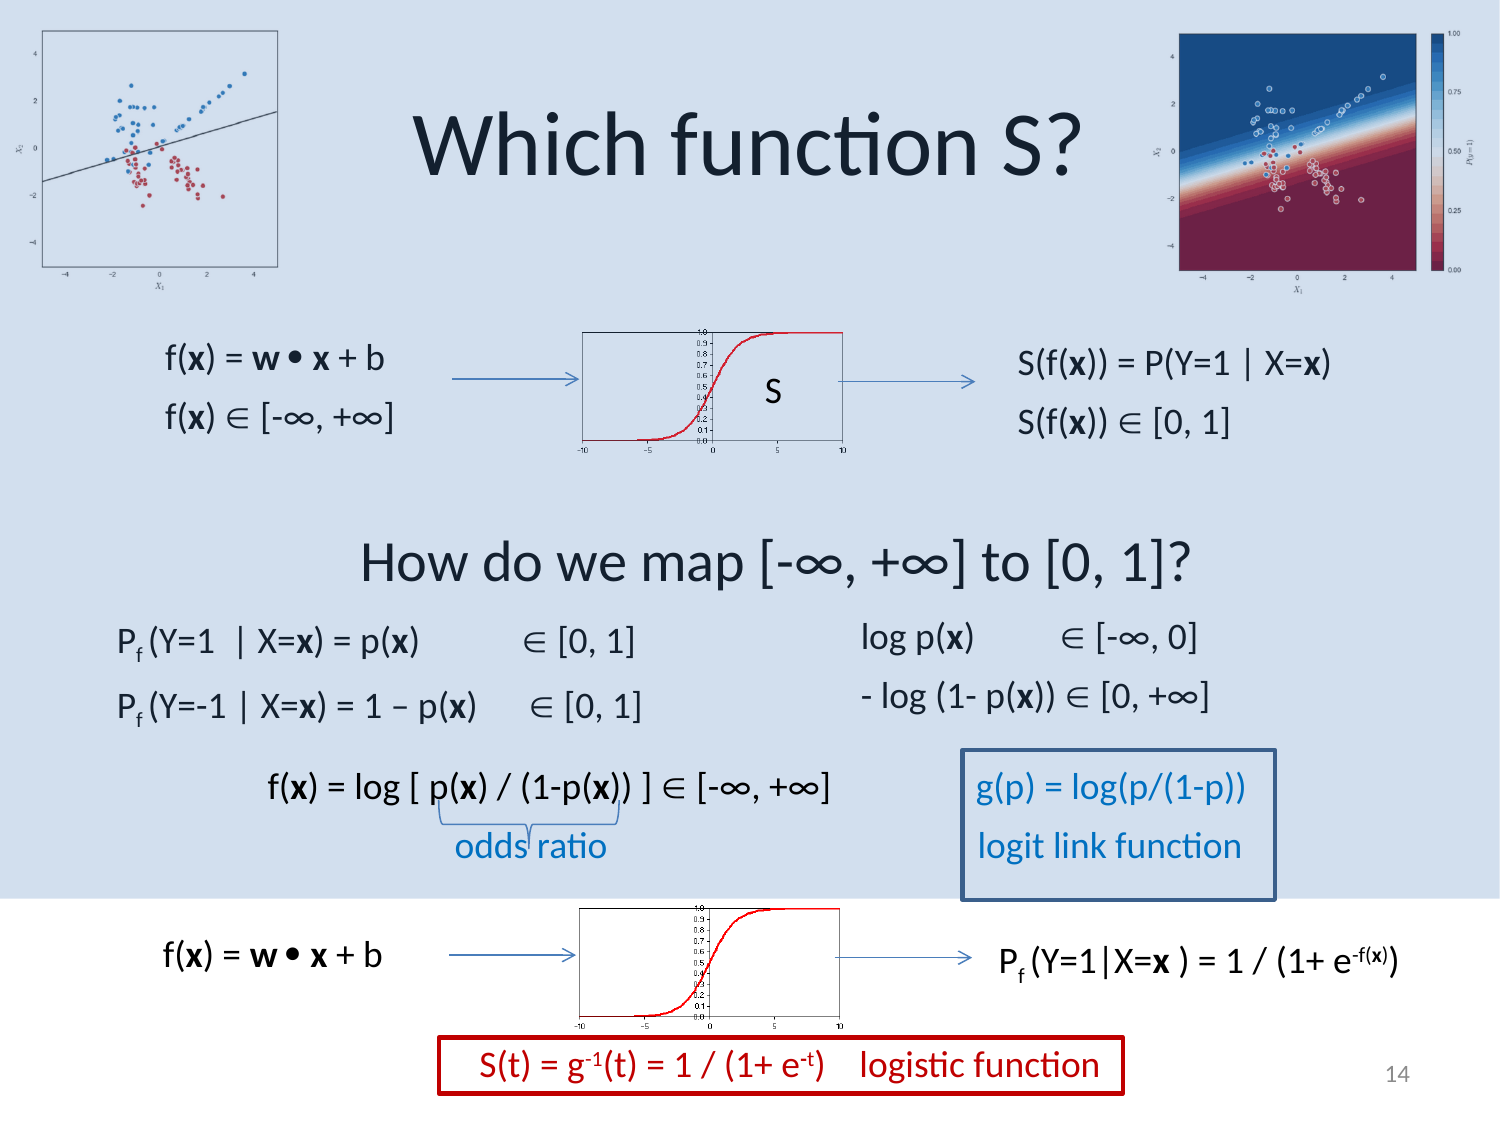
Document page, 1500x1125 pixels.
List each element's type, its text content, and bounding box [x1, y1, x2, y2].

text_box [437, 1035, 1125, 1096]
text_box [0, 0, 1500, 901]
text_box [960, 748, 1277, 902]
picture [1149, 17, 1488, 303]
slide_number 14 [1074, 1042, 1425, 1103]
picture [571, 904, 847, 1031]
picture [575, 328, 850, 455]
text_box f(x) = log [ p(x) / (1-p(x)) ]  [-∞, +∞] g(p) = log(p/(1-p)) odds ratio logit link function [252, 759, 1350, 980]
text_box f(x) = w  x + b [148, 928, 436, 1030]
text_box Pf (Y=1|X=x ) = 1 / (1+ e-f(x)) [984, 929, 1415, 991]
text_box [437, 800, 620, 850]
picture [12, 24, 285, 296]
